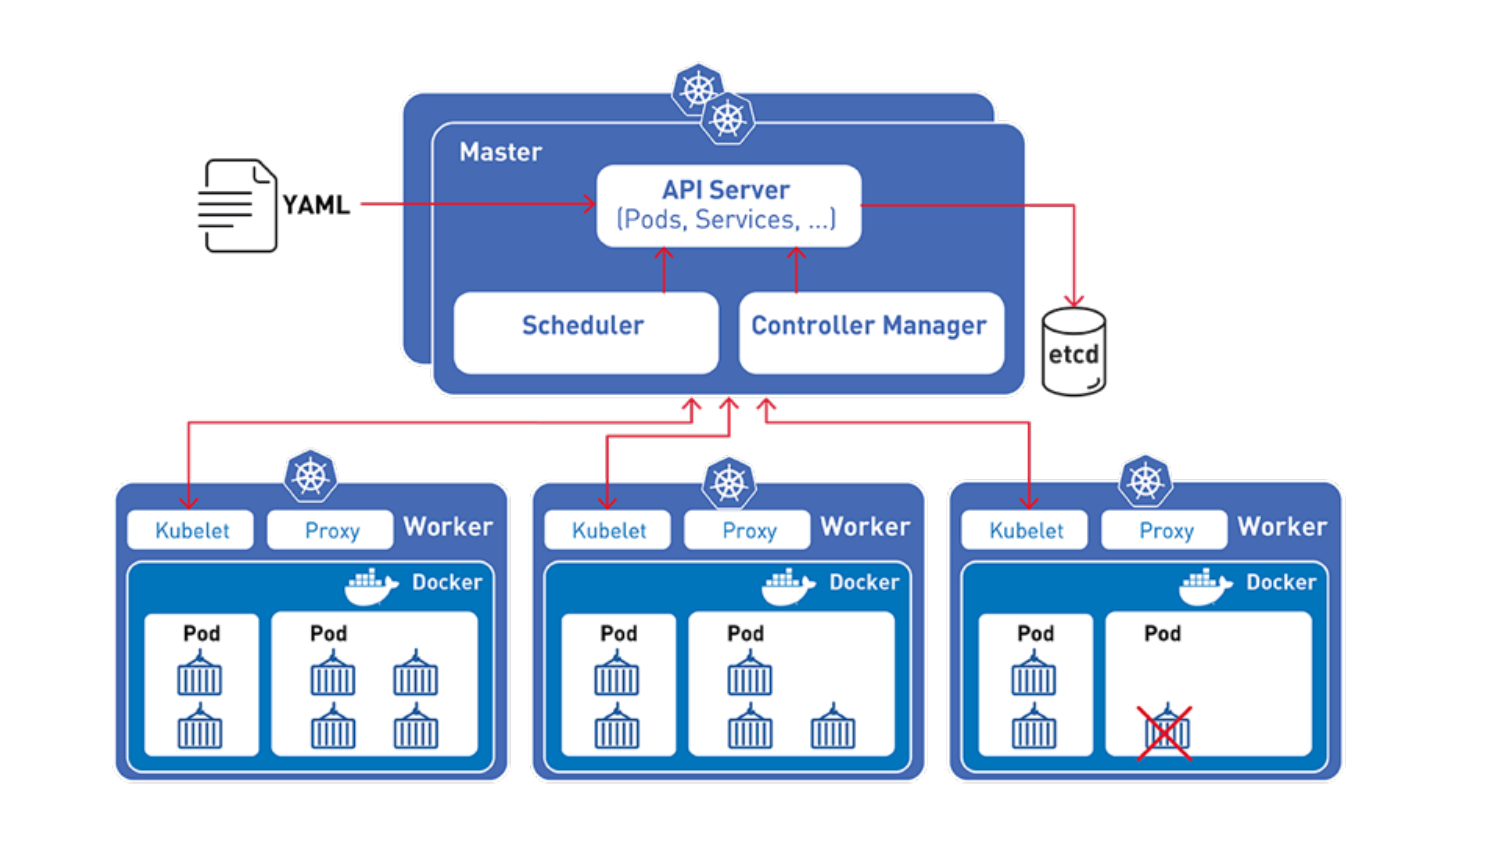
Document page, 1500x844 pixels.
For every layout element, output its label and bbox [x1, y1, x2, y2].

picture [24, 24, 1430, 813]
